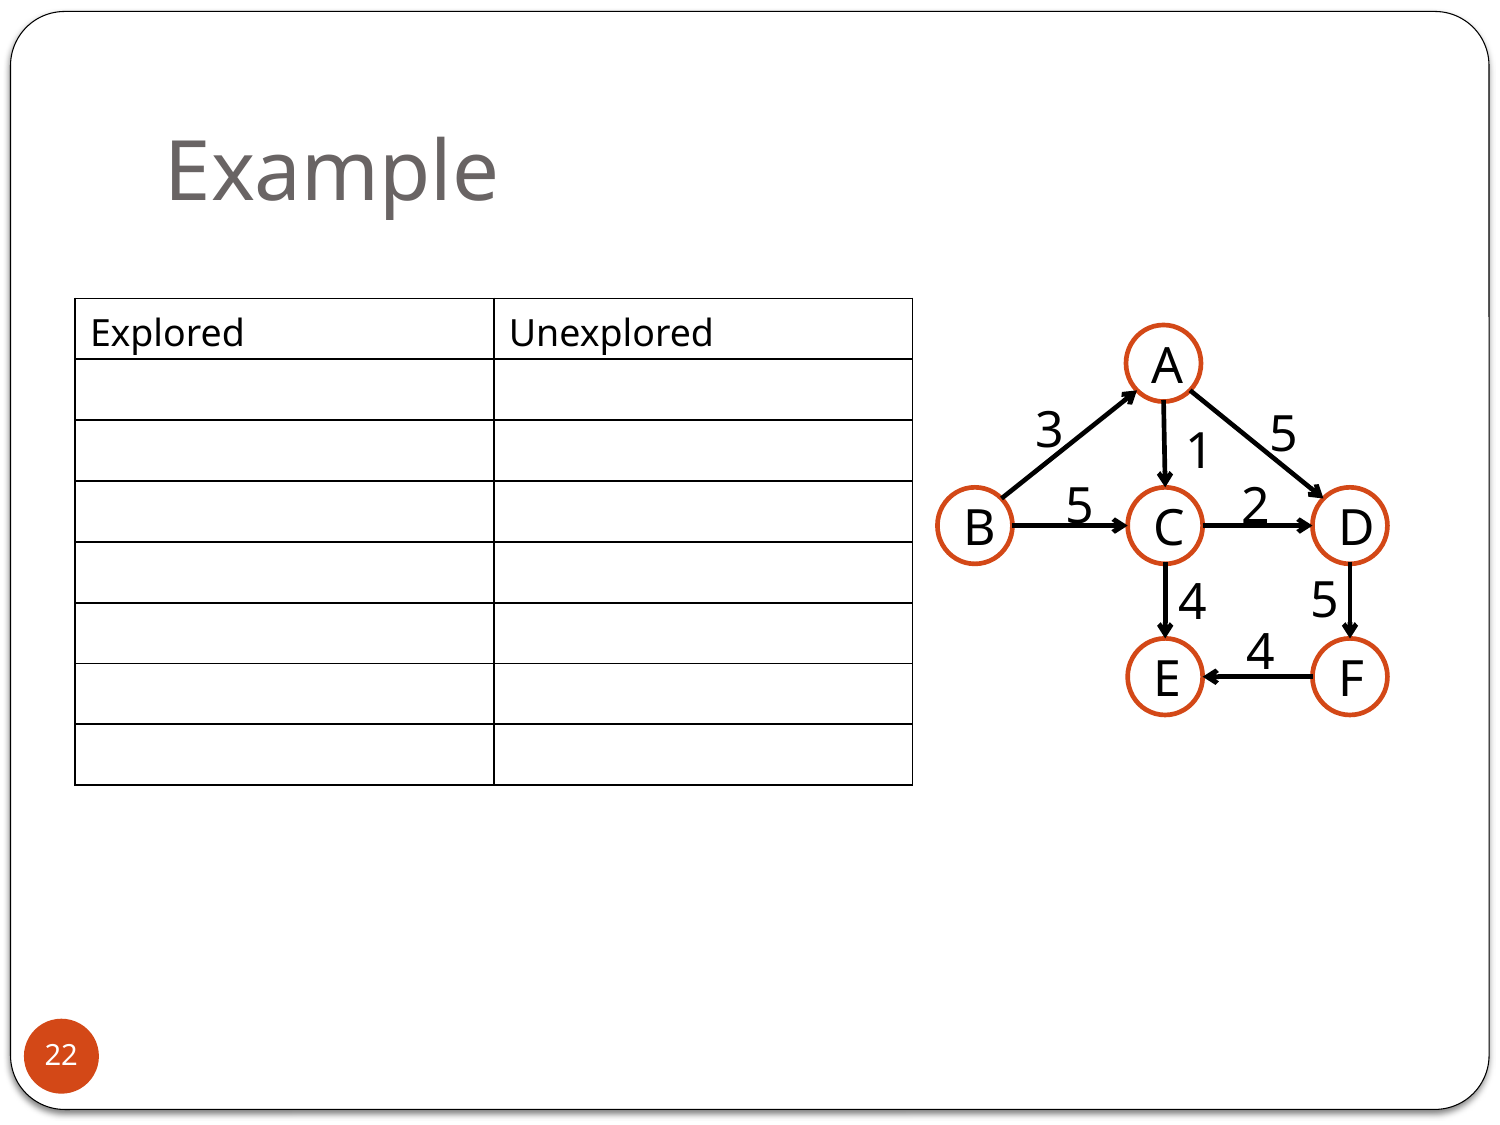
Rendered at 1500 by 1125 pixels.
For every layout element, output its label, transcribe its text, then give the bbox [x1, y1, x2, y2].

title Example [150, 45, 1425, 233]
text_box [937, 324, 1388, 716]
slide_number 22 [23, 1018, 99, 1094]
